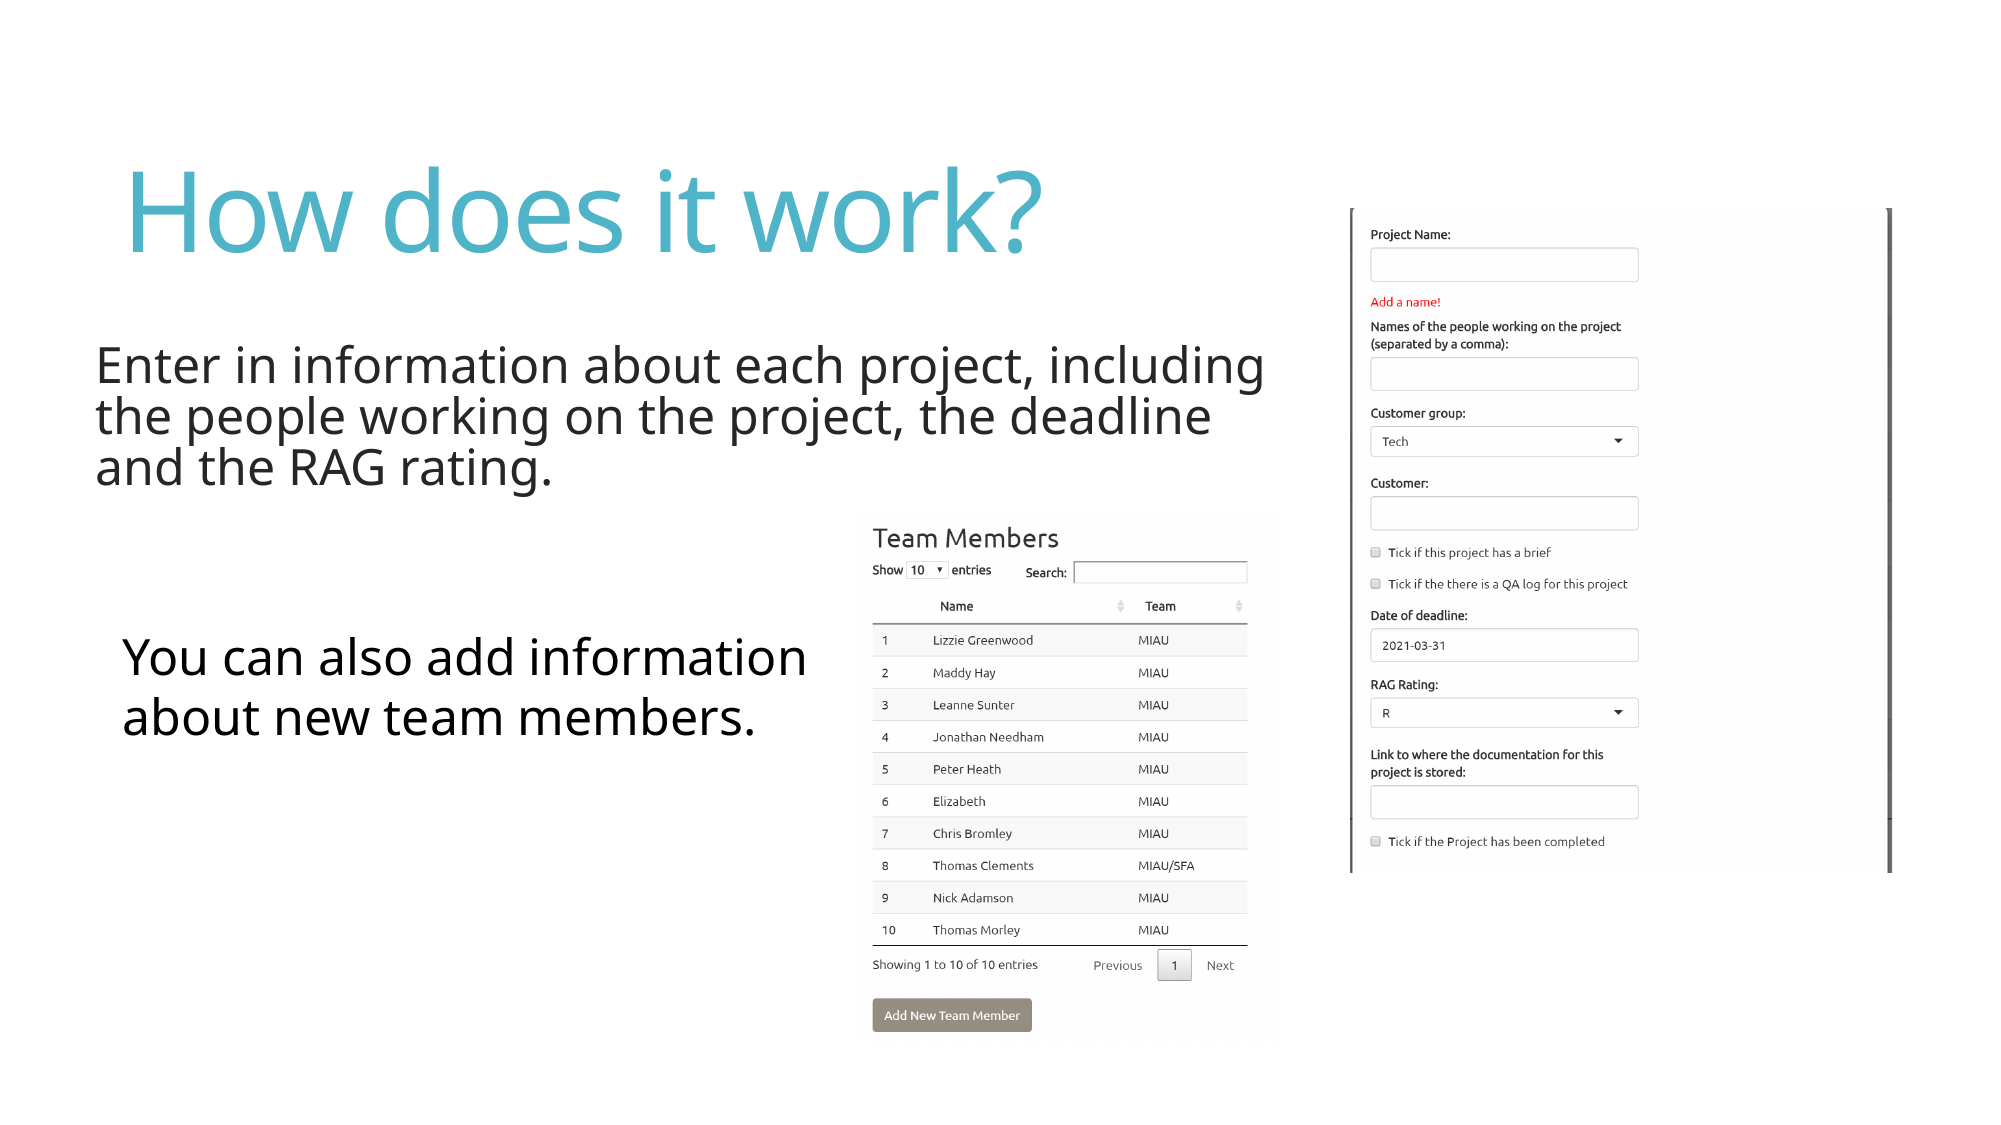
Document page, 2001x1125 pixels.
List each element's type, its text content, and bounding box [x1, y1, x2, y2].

picture [859, 513, 1281, 1044]
picture [1349, 208, 1893, 874]
text_box You can also add information about new team members. [107, 617, 840, 753]
list Enter in information about each project, including the people working on the project, the deadline and the RAG rating. [65, 335, 1330, 579]
title How does it work? [107, 81, 1875, 354]
